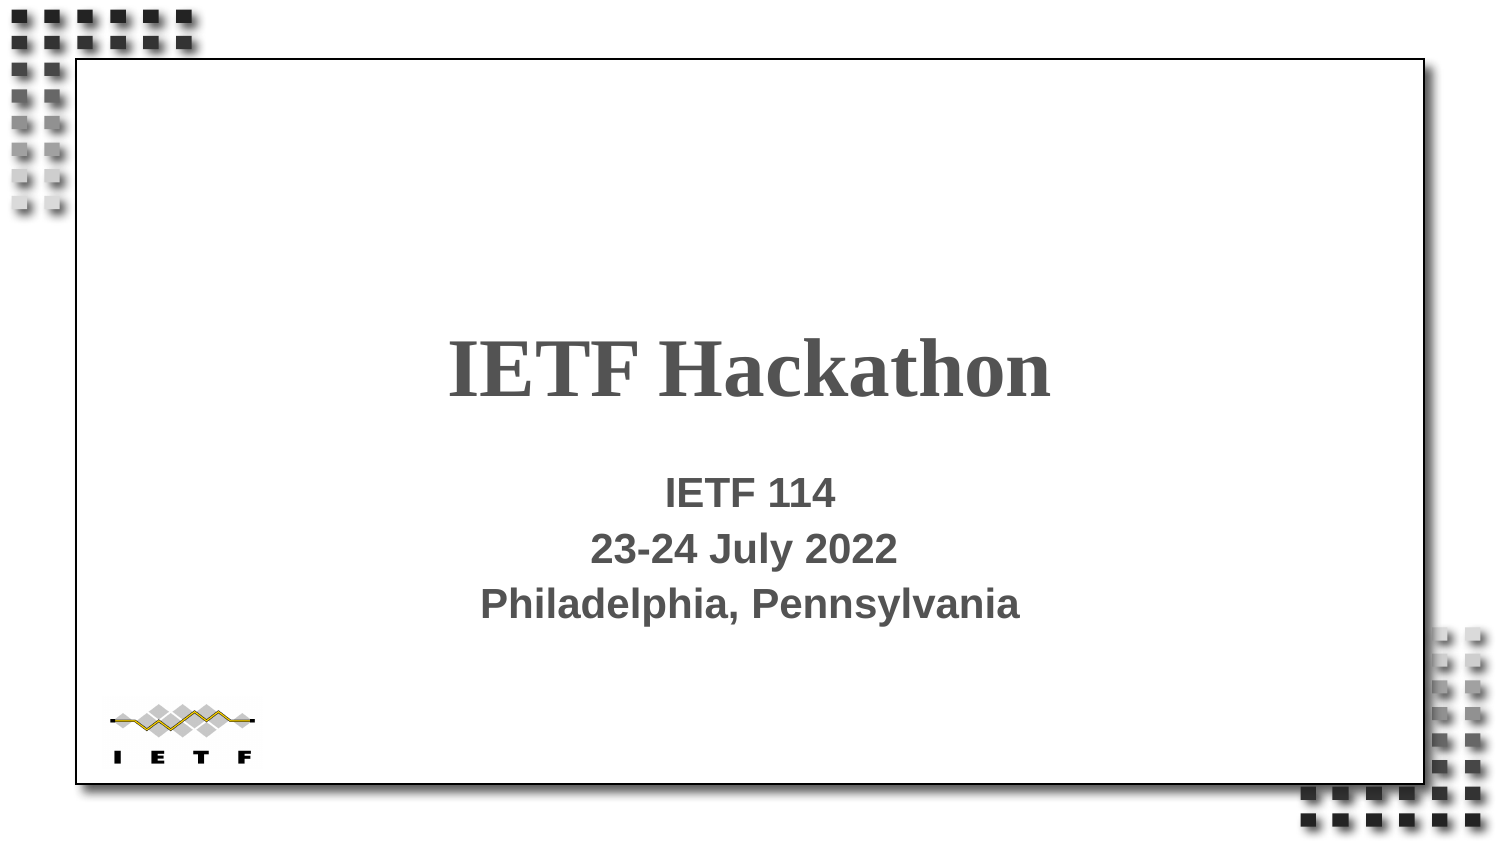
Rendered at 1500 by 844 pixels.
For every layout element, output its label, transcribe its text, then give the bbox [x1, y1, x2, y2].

subtitle IETF 114 23-24 July 2022 Philadelphia, Pennsylvania [414, 463, 1086, 637]
title IETF Hackathon [414, 213, 1086, 423]
picture [102, 696, 263, 769]
